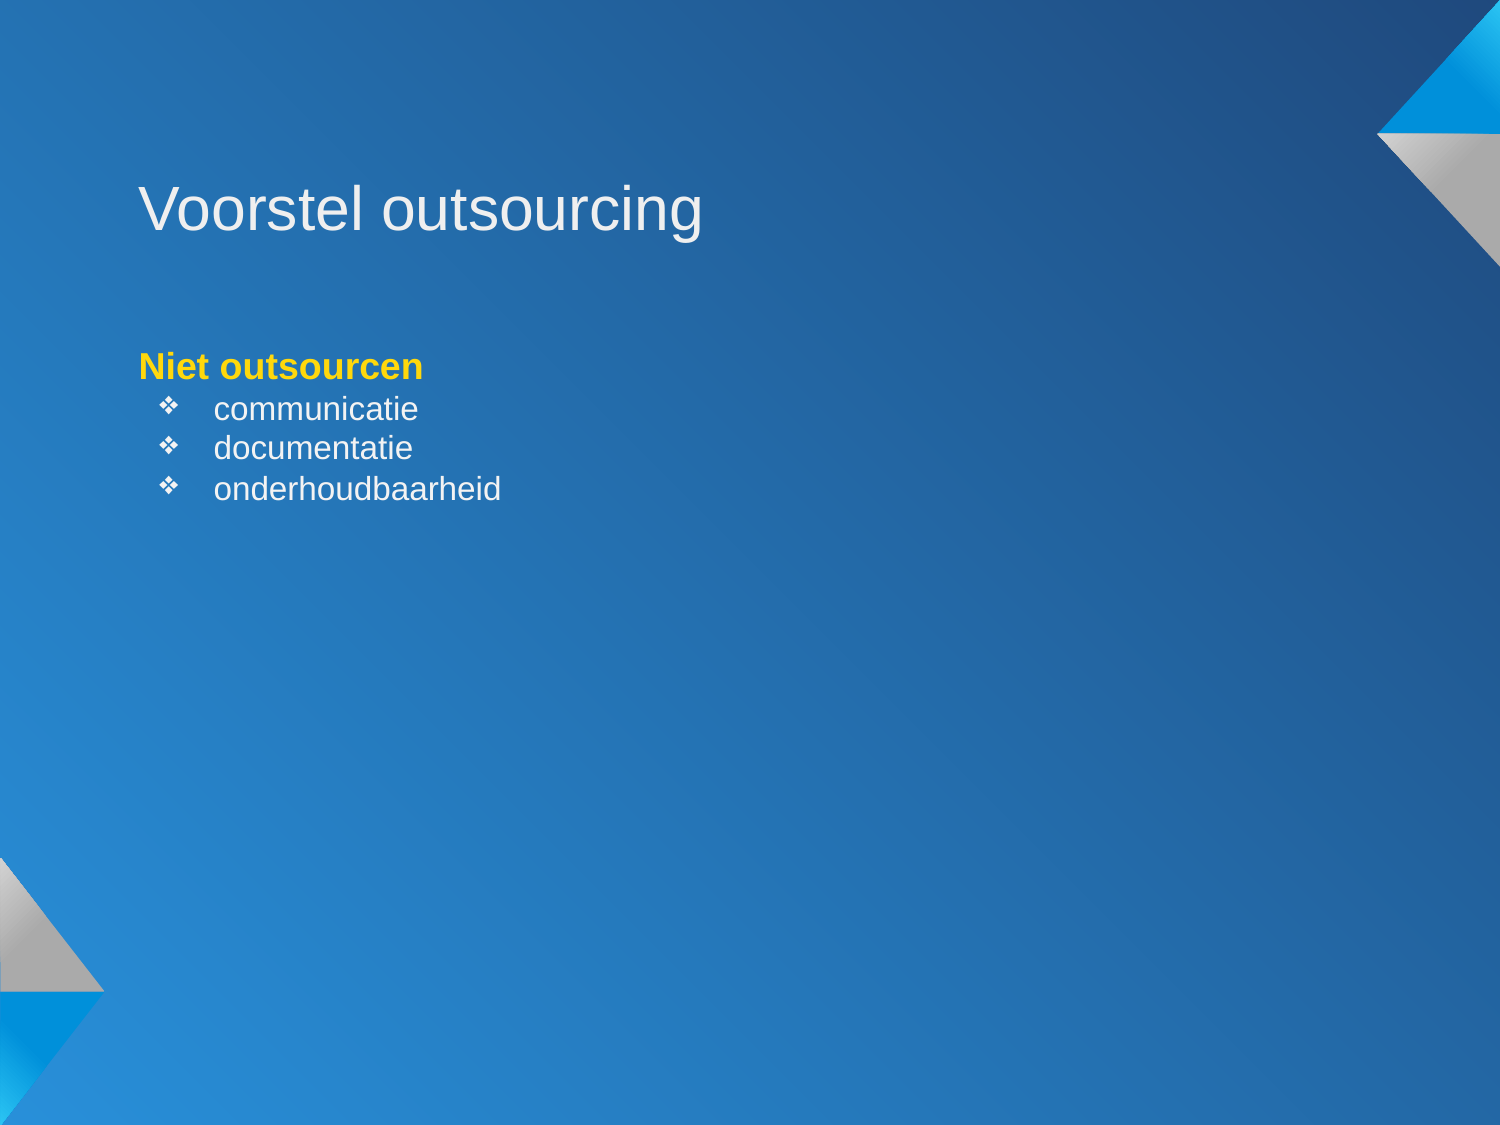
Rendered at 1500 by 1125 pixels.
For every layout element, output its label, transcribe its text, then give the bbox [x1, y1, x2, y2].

text_box Niet outsourcen communicatie documentatie onderhoudbaarheid [123, 326, 1377, 972]
text_box Voorstel outsourcing [123, 153, 1377, 282]
